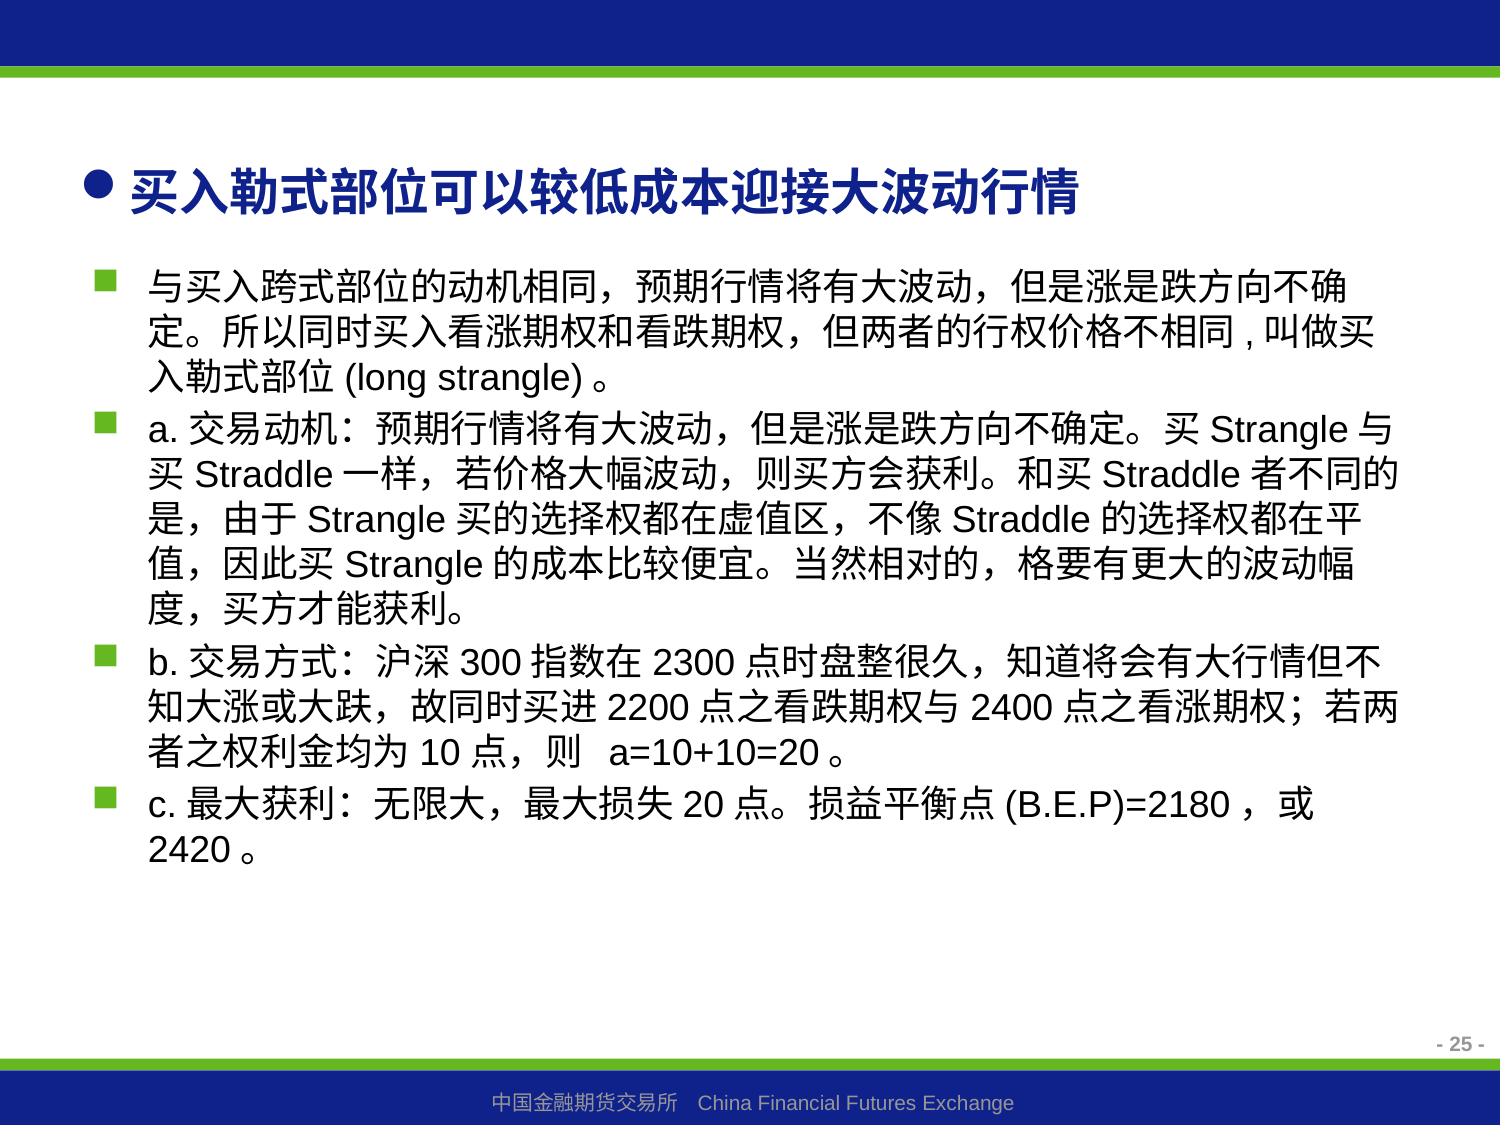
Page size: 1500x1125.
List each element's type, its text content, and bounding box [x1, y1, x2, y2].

title 买入勒式部位可以较低成本迎接大波动行情 [64, 136, 1105, 244]
list 与买入跨式部位的动机相同，预期行情将有大波动，但是涨是跌方向不确定。所以同时买入看涨期权和看跌期权，但两者的行权价格不相同,叫做买入勒式部位(long strangle)。 a.交易动机：预期行情将有大波动，但是涨是跌方向不确定。买Strangle与买Straddle一样，若价格大幅波动，则买方会获利。和买Straddle者不同的是，由于Strangle买的选择权都在虚值区，不像Straddle的选择权都在平值，因此买Strangle的成本比较便宜。当然相对的，格要有更大的波动幅度，买方才能获利。 b.交易方式：沪深300指数在2300点时盘整很久，知道将会有大行情但不知大涨或大趺，故同时买进2200点之看跌期权与2400点之看涨期权；若两者之权利金均为10点，则 a=10+10=20。 c.最大获利：无限大，最大损失20点。损益平衡点(B.E.P)=2180，或2420。 [76, 255, 1427, 835]
slide_number - 25 - [1204, 1022, 1500, 1078]
